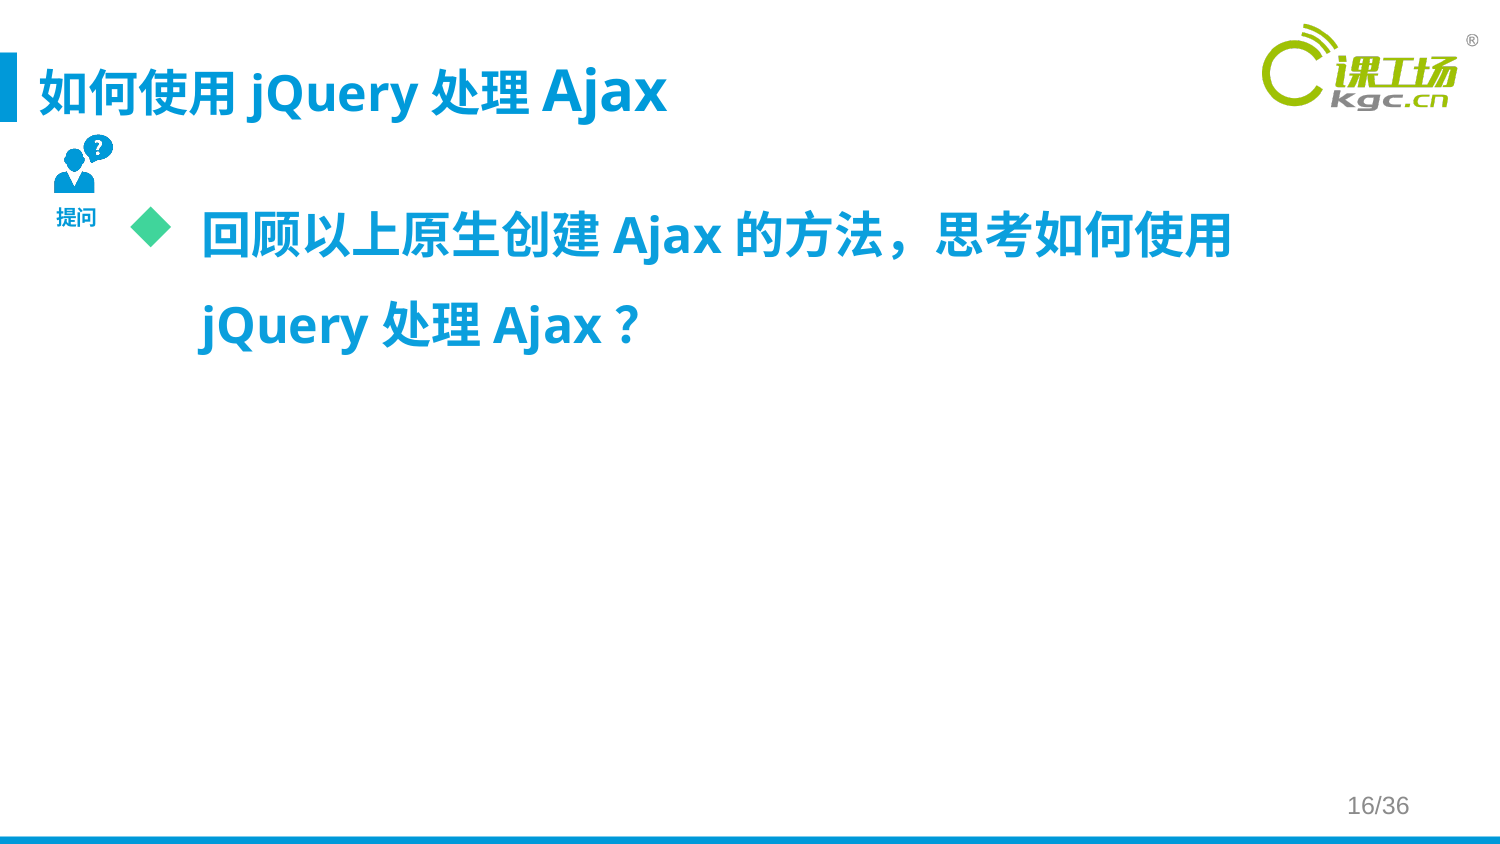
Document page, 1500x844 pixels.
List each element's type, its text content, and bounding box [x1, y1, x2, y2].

list 回顾以上原生创建Ajax的方法，思考如何使用jQuery处理Ajax？ [110, 166, 1385, 724]
title 如何使用jQuery处理Ajax [37, 33, 1390, 151]
slide_number 16/36 [1074, 782, 1425, 828]
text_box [41, 125, 121, 238]
picture [0, 0, 1500, 836]
